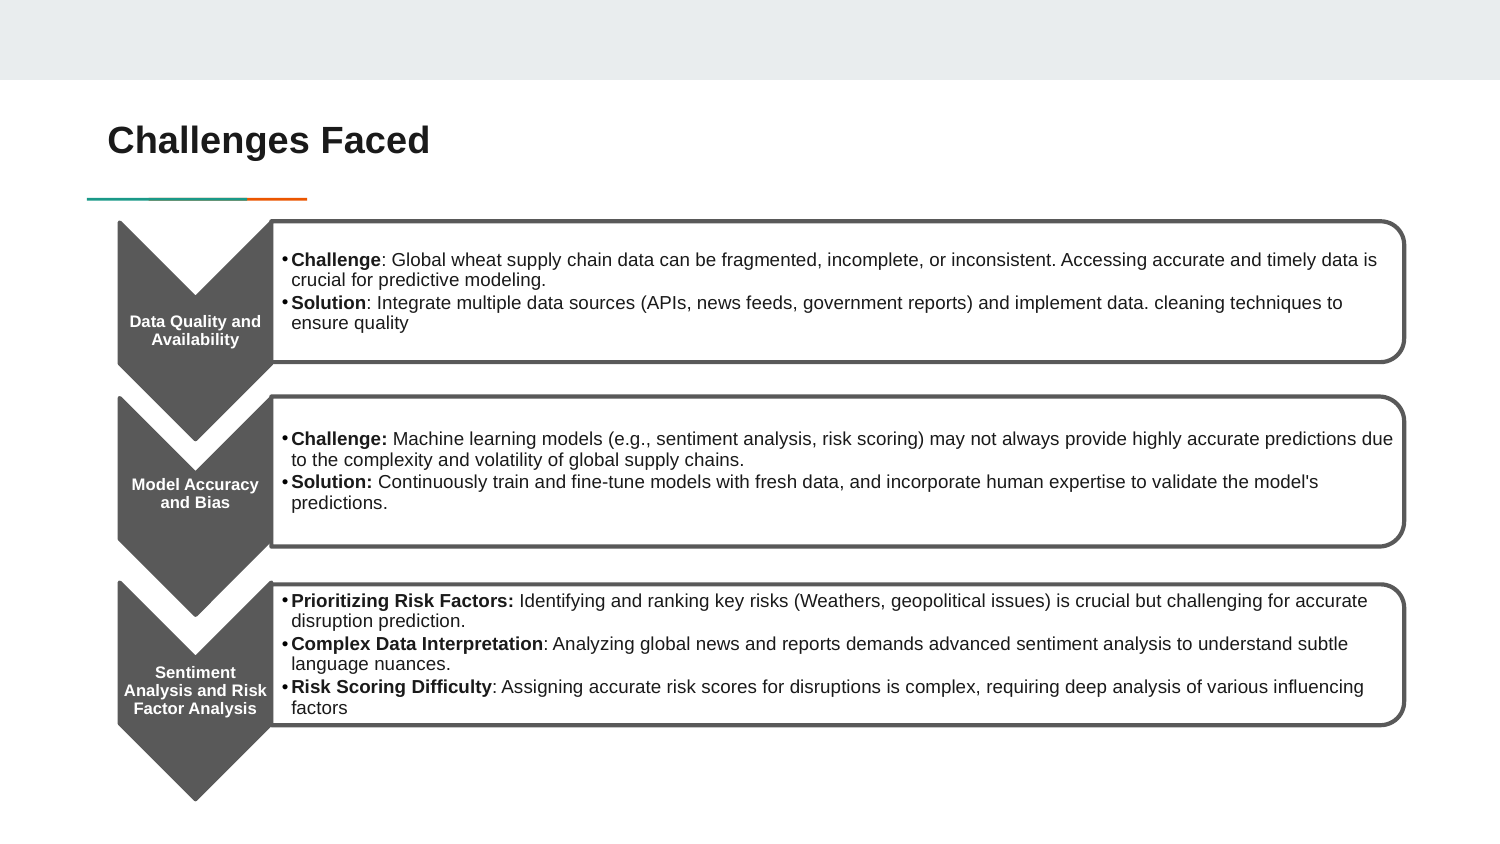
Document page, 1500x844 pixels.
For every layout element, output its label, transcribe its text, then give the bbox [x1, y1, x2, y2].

title Challenges Faced [92, 100, 1354, 176]
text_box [119, 208, 1405, 800]
